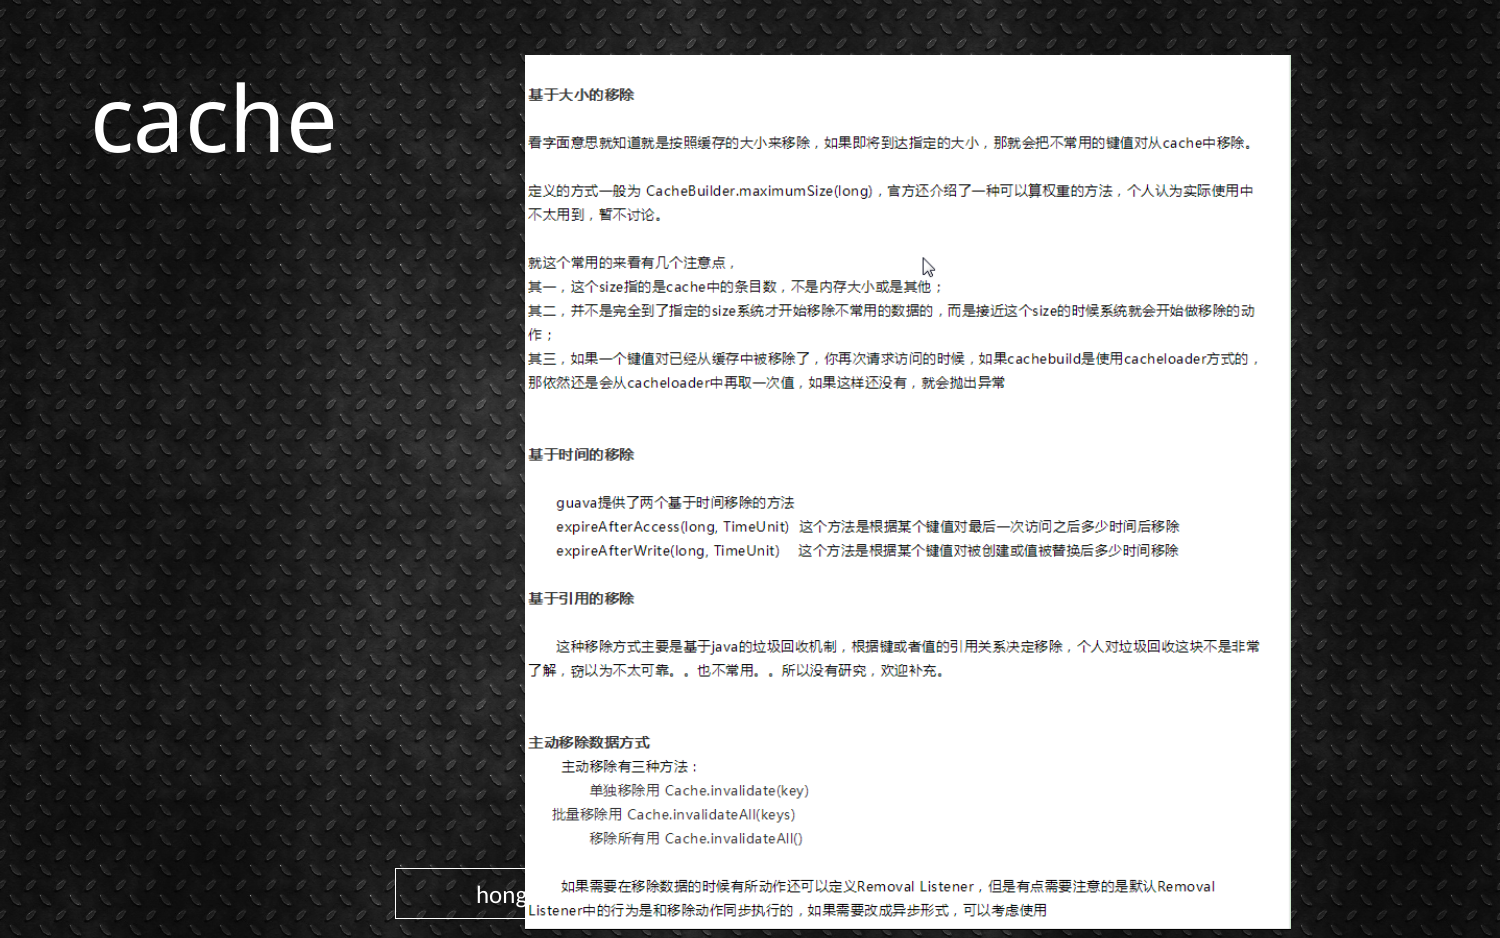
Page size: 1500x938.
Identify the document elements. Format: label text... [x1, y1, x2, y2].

title cache [75, 37, 1425, 194]
picture [0, 0, 1500, 938]
